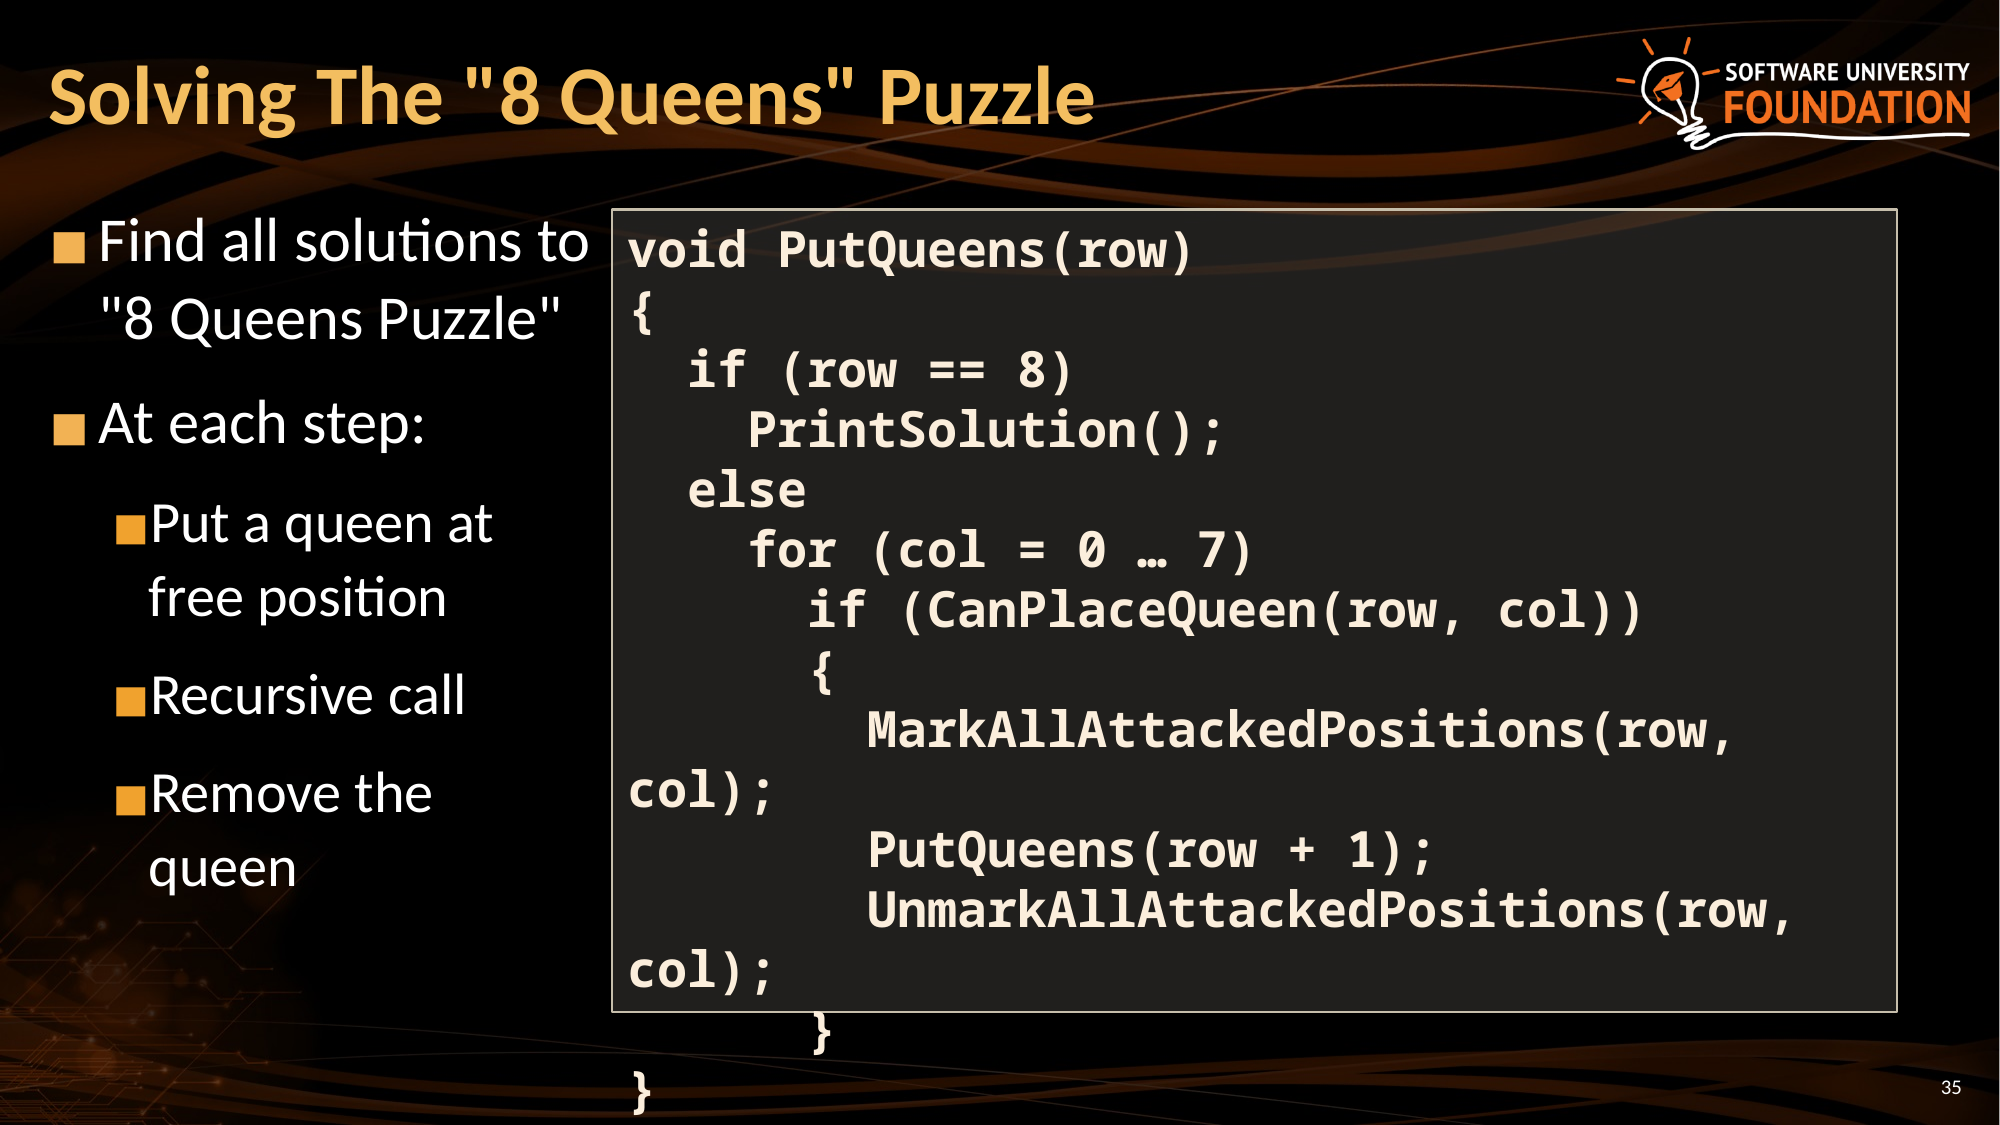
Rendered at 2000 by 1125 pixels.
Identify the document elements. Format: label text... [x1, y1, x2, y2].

picture [0, 0, 2000, 1125]
title Solving The "8 Queens" Puzzle [30, 6, 1602, 189]
slide_number ‹#› [1897, 1070, 1968, 1103]
text_box void PutQueens(row) { if (row == 8) PrintSolution(); else for (col = 0 … 7) if (CanPlaceQueen(row, col)) { MarkAllAttackedPositions(row, col); PutQueens(row + 1); UnmarkAllAttackedPositions(row, col); } } [612, 209, 1898, 1013]
list Find all solutions to "8 Queens Puzzle" At each step: Put a queen at free position Recursive call Remove the queen [31, 189, 613, 1103]
